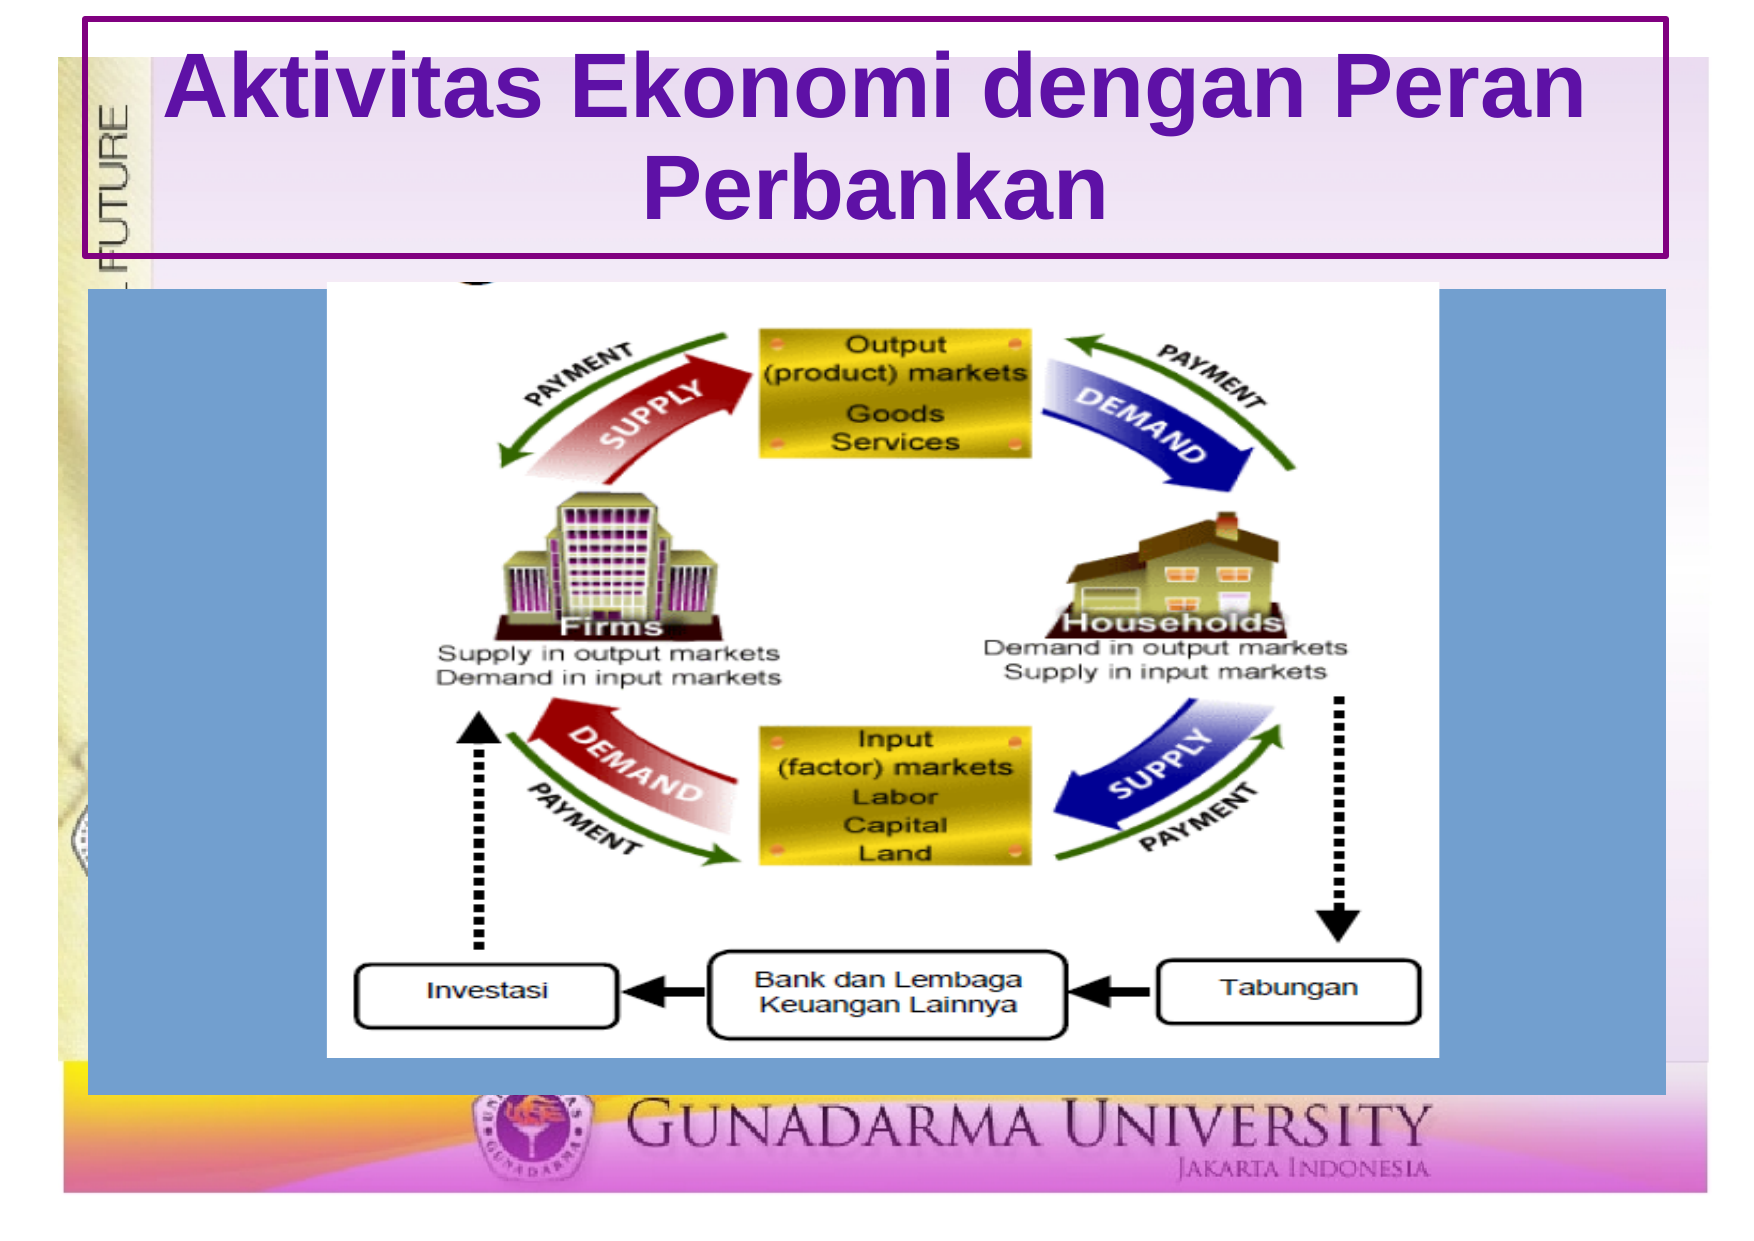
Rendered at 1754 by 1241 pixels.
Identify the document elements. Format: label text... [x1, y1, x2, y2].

picture [58, 57, 1712, 1196]
title Aktivitas Ekonomi dengan Peran Perbankan [82, 16, 1669, 259]
